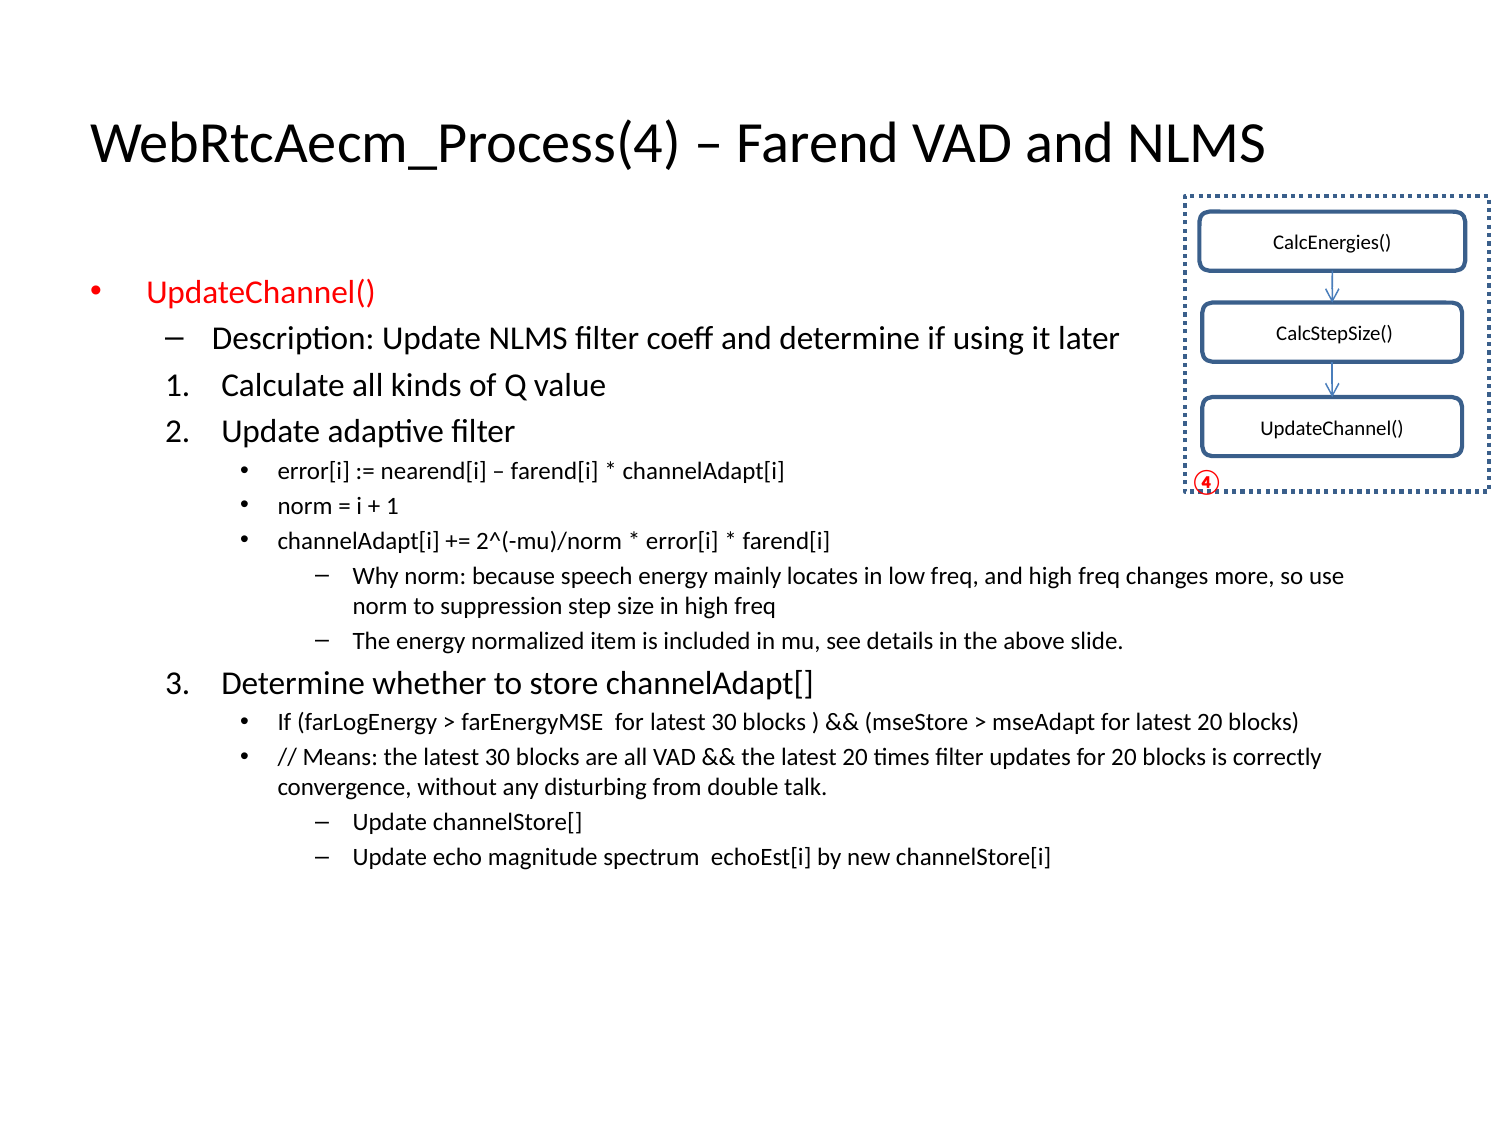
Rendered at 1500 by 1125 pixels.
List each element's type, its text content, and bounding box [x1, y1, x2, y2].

text_box CalcStepSize() [1200, 300, 1465, 364]
title WebRtcAecm_Process(4) – Farend VAD and NLMS [75, 45, 1425, 233]
text_box ④ [1175, 457, 1258, 503]
text_box CalcEnergies() [1197, 209, 1468, 273]
text_box [1183, 194, 1491, 494]
text_box UpdateChannel() [1200, 394, 1465, 459]
list UpdateChannel() Description: Update NLMS filter coeff and determine if using it later Calculate all kinds of Q value Update adaptive filter error[i] := nearend[i] – farend[i] * channelAdapt[i] norm = i + 1 channelAdapt[i] += 2^(-mu)/norm * error[i] * farend[i] Why norm: because speech energy mainly locates in low freq, and high freq changes more, so use norm to suppression step size in high freq The energy normalized item is included in mu, see details in the above slide. Determine whether to store channelAdapt[] If (farLogEnergy > farEnergyMSE for latest 30 blocks ) && (mseStore > mseAdapt for latest 20 blocks) // Means: the latest 30 blocks are all VAD && the latest 20 times filter updates for 20 blocks is correctly convergence, without any disturbing from double talk. Update channelStore[] Update echo magnitude spectrum echoEst[i] by new channelStore[i] [75, 262, 1400, 1005]
